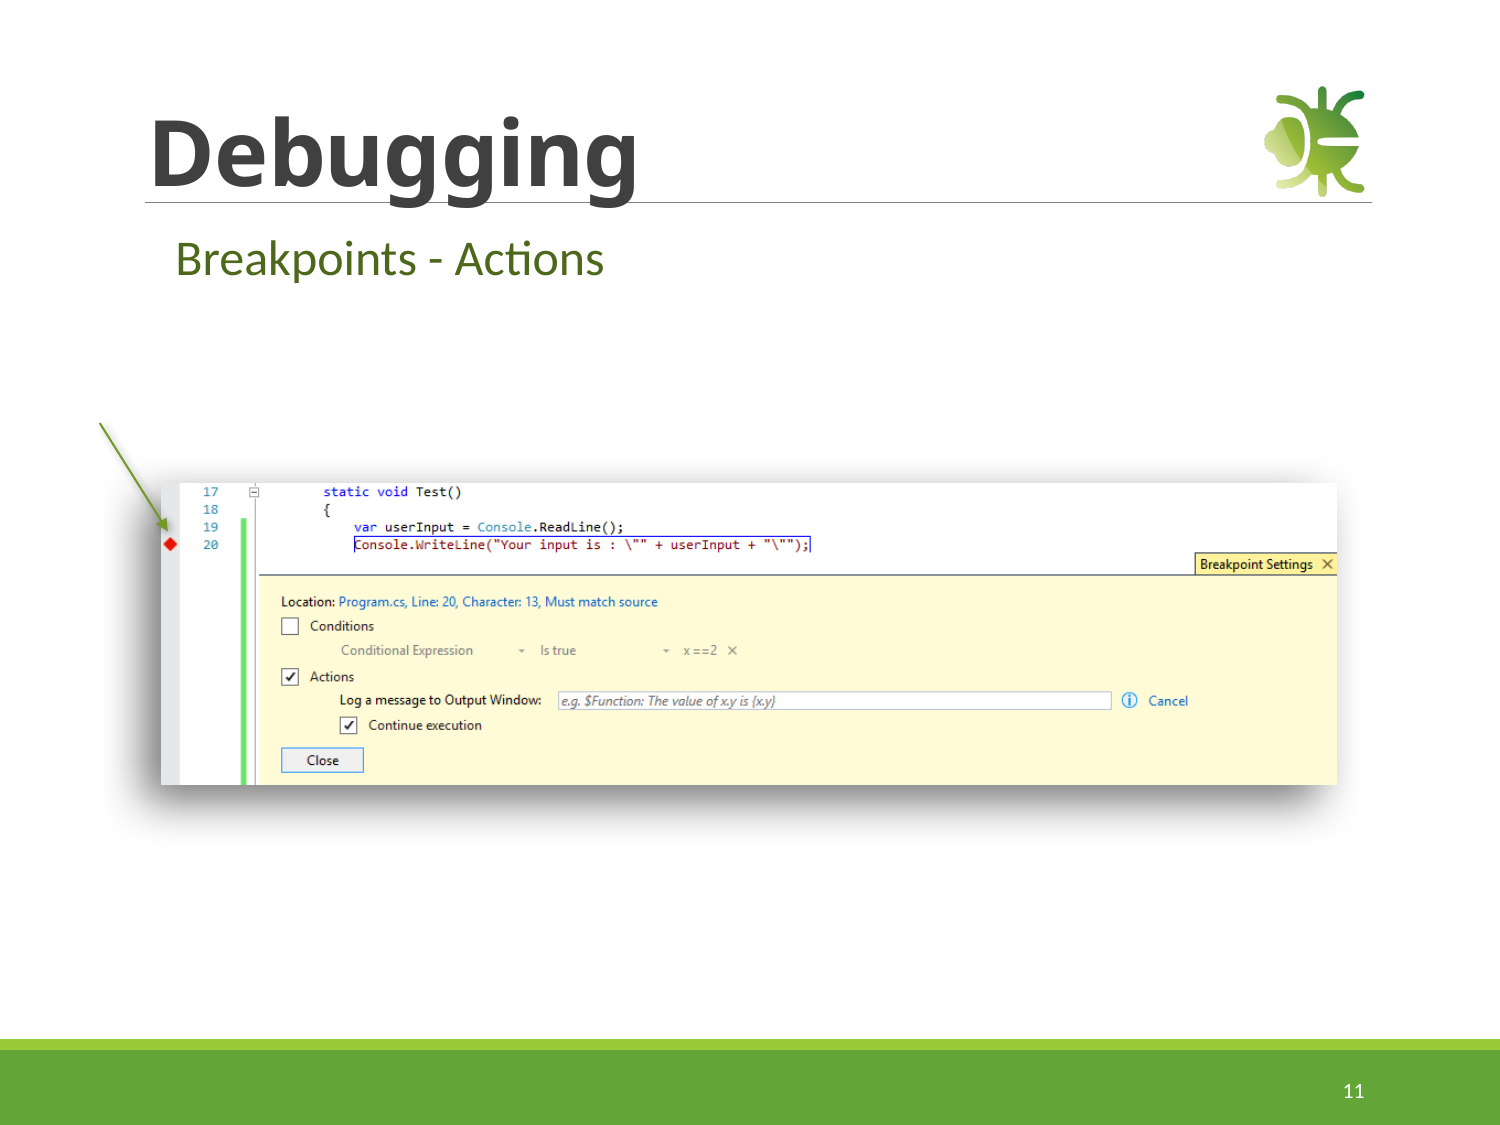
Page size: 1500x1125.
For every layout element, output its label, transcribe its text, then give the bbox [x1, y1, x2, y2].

title Debugging [132, 67, 1371, 214]
slide_number 11 [1218, 1059, 1380, 1120]
text_box Breakpoints - Actions [160, 217, 1341, 293]
picture [1258, 86, 1370, 197]
picture [161, 482, 1337, 786]
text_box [99, 422, 169, 532]
